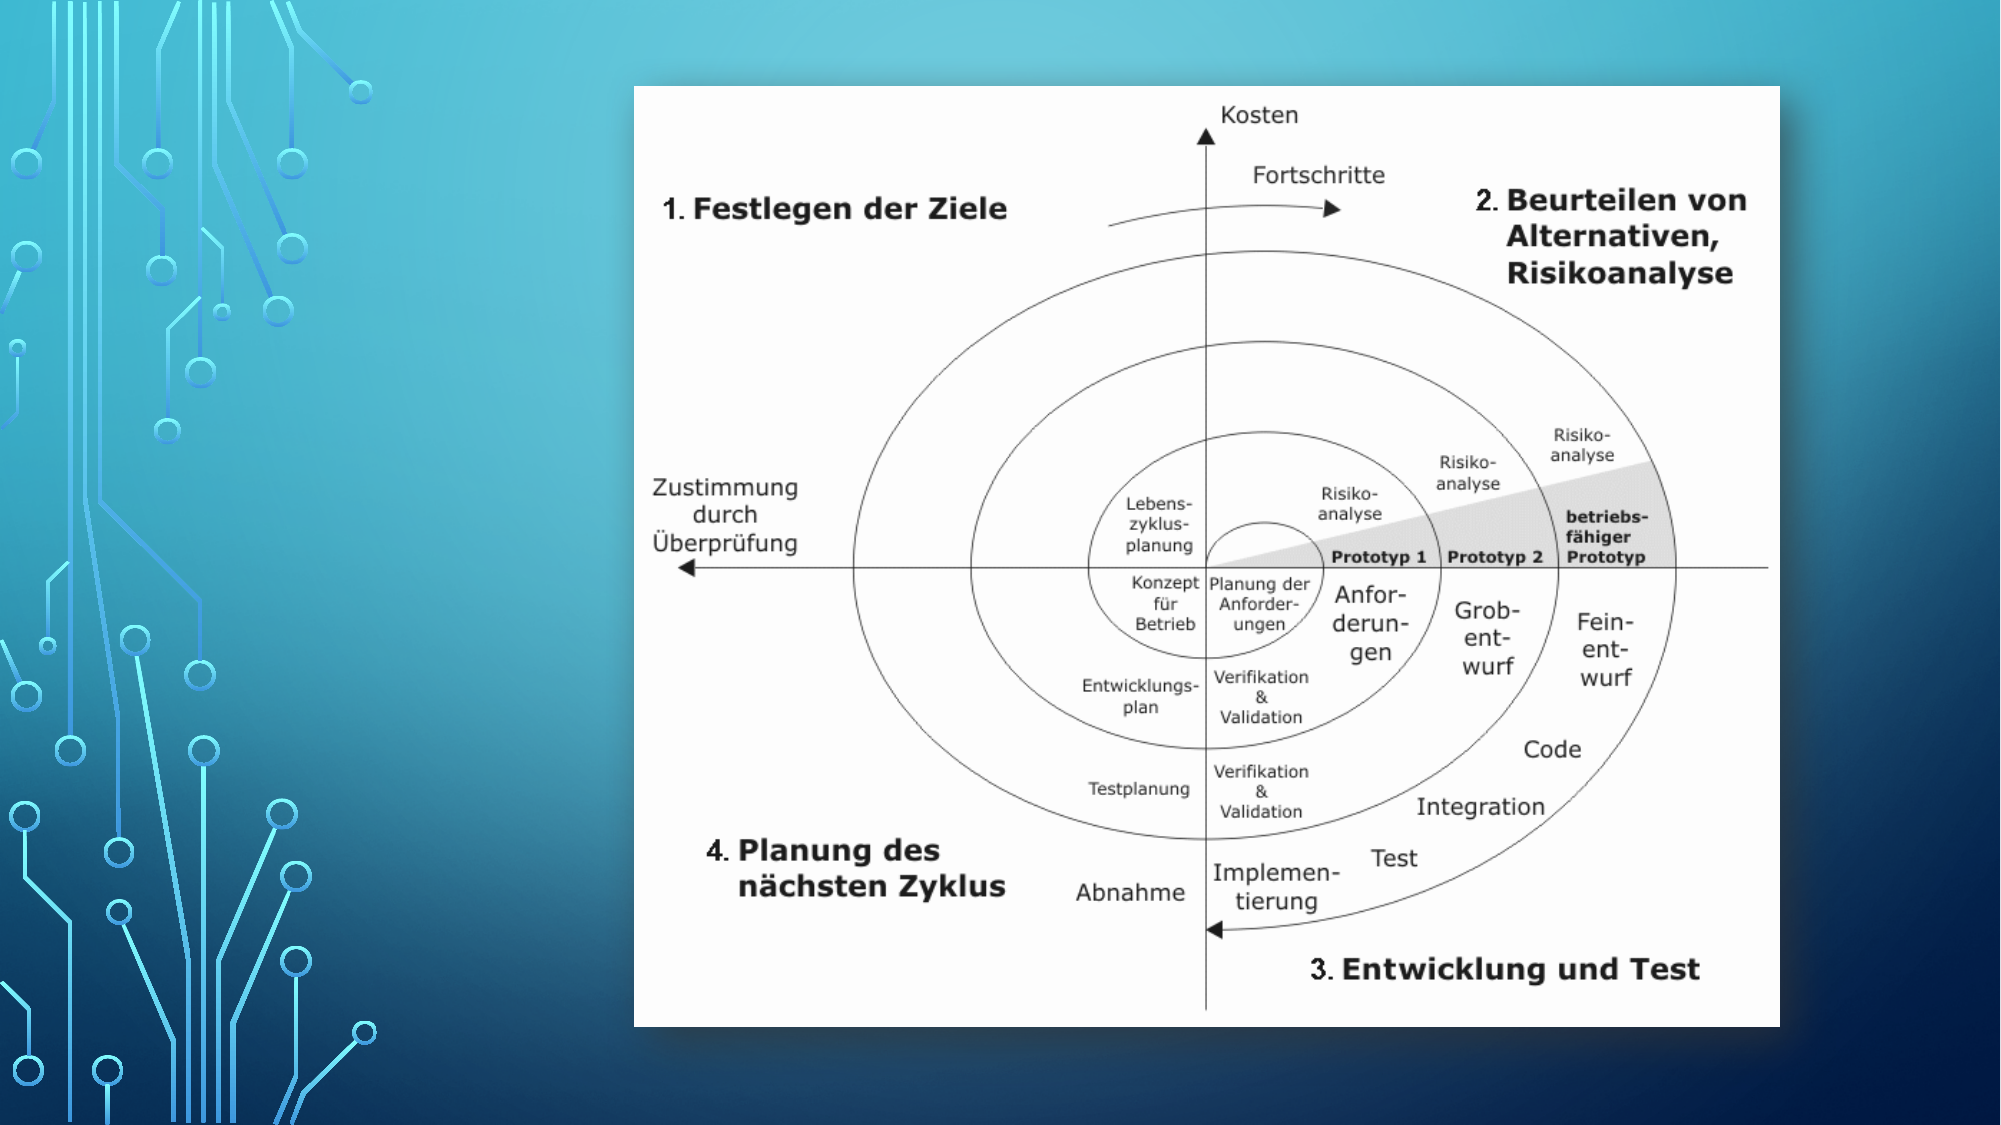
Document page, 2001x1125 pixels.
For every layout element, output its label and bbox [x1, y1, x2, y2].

picture [634, 86, 1780, 1028]
